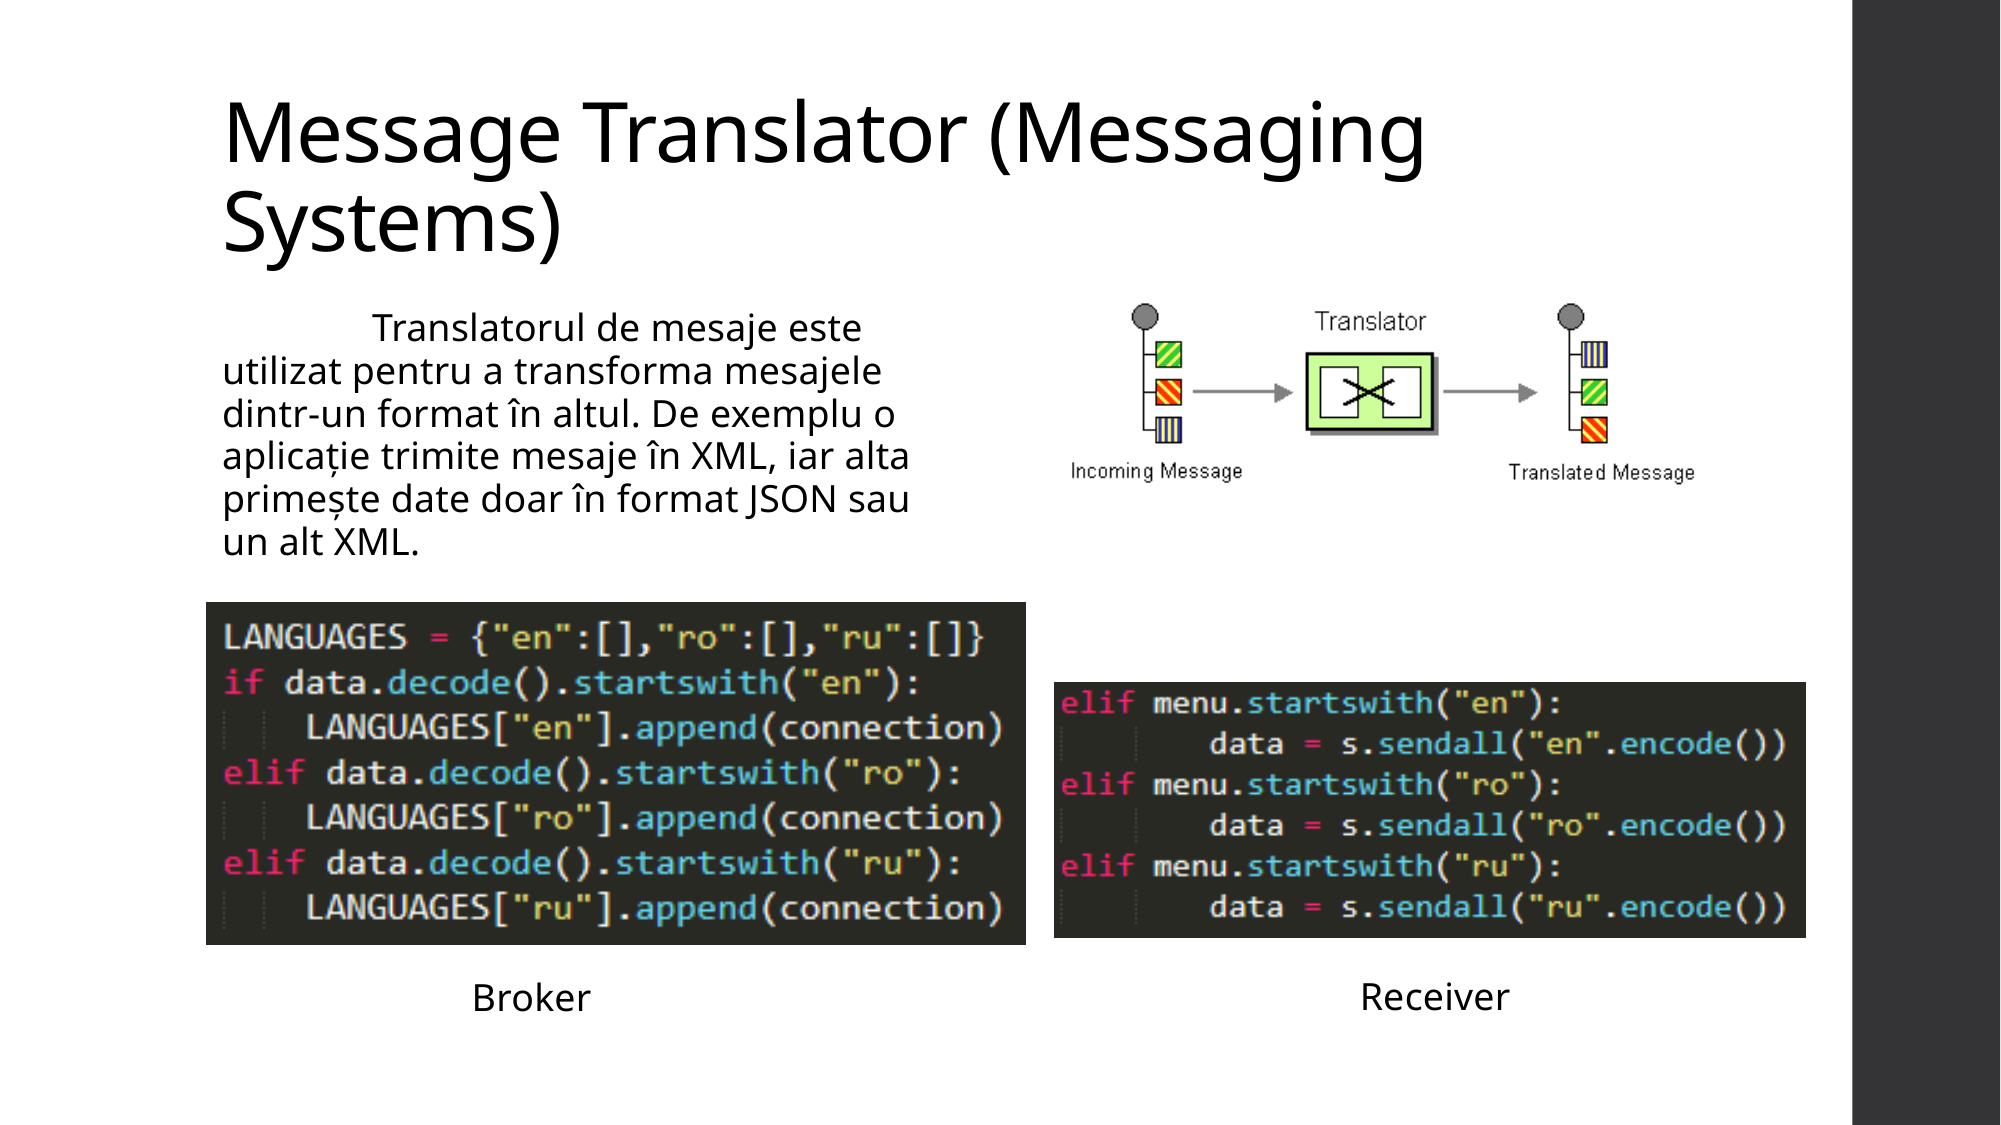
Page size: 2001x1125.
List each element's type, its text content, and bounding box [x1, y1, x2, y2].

title Message Translator (Messaging Systems) [206, 60, 1797, 278]
list Translatorul de mesaje este utilizat pentru a transforma mesajele dintr-un format în altul. De exemplu o aplicație trimite mesaje în XML, iar alta primește date doar în format JSON sau un alt XML. Broker [206, 954, 942, 1065]
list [1057, 299, 1716, 494]
list Translatorul de mesaje este utilizat pentru a transforma mesajele dintr-un format în altul. De exemplu o aplicație trimite mesaje în XML, iar alta primește date doar în format JSON sau un alt XML. Broker [206, 299, 942, 599]
picture [206, 602, 1026, 945]
picture [1053, 682, 1806, 939]
text_box Receiver [1344, 968, 1577, 1065]
